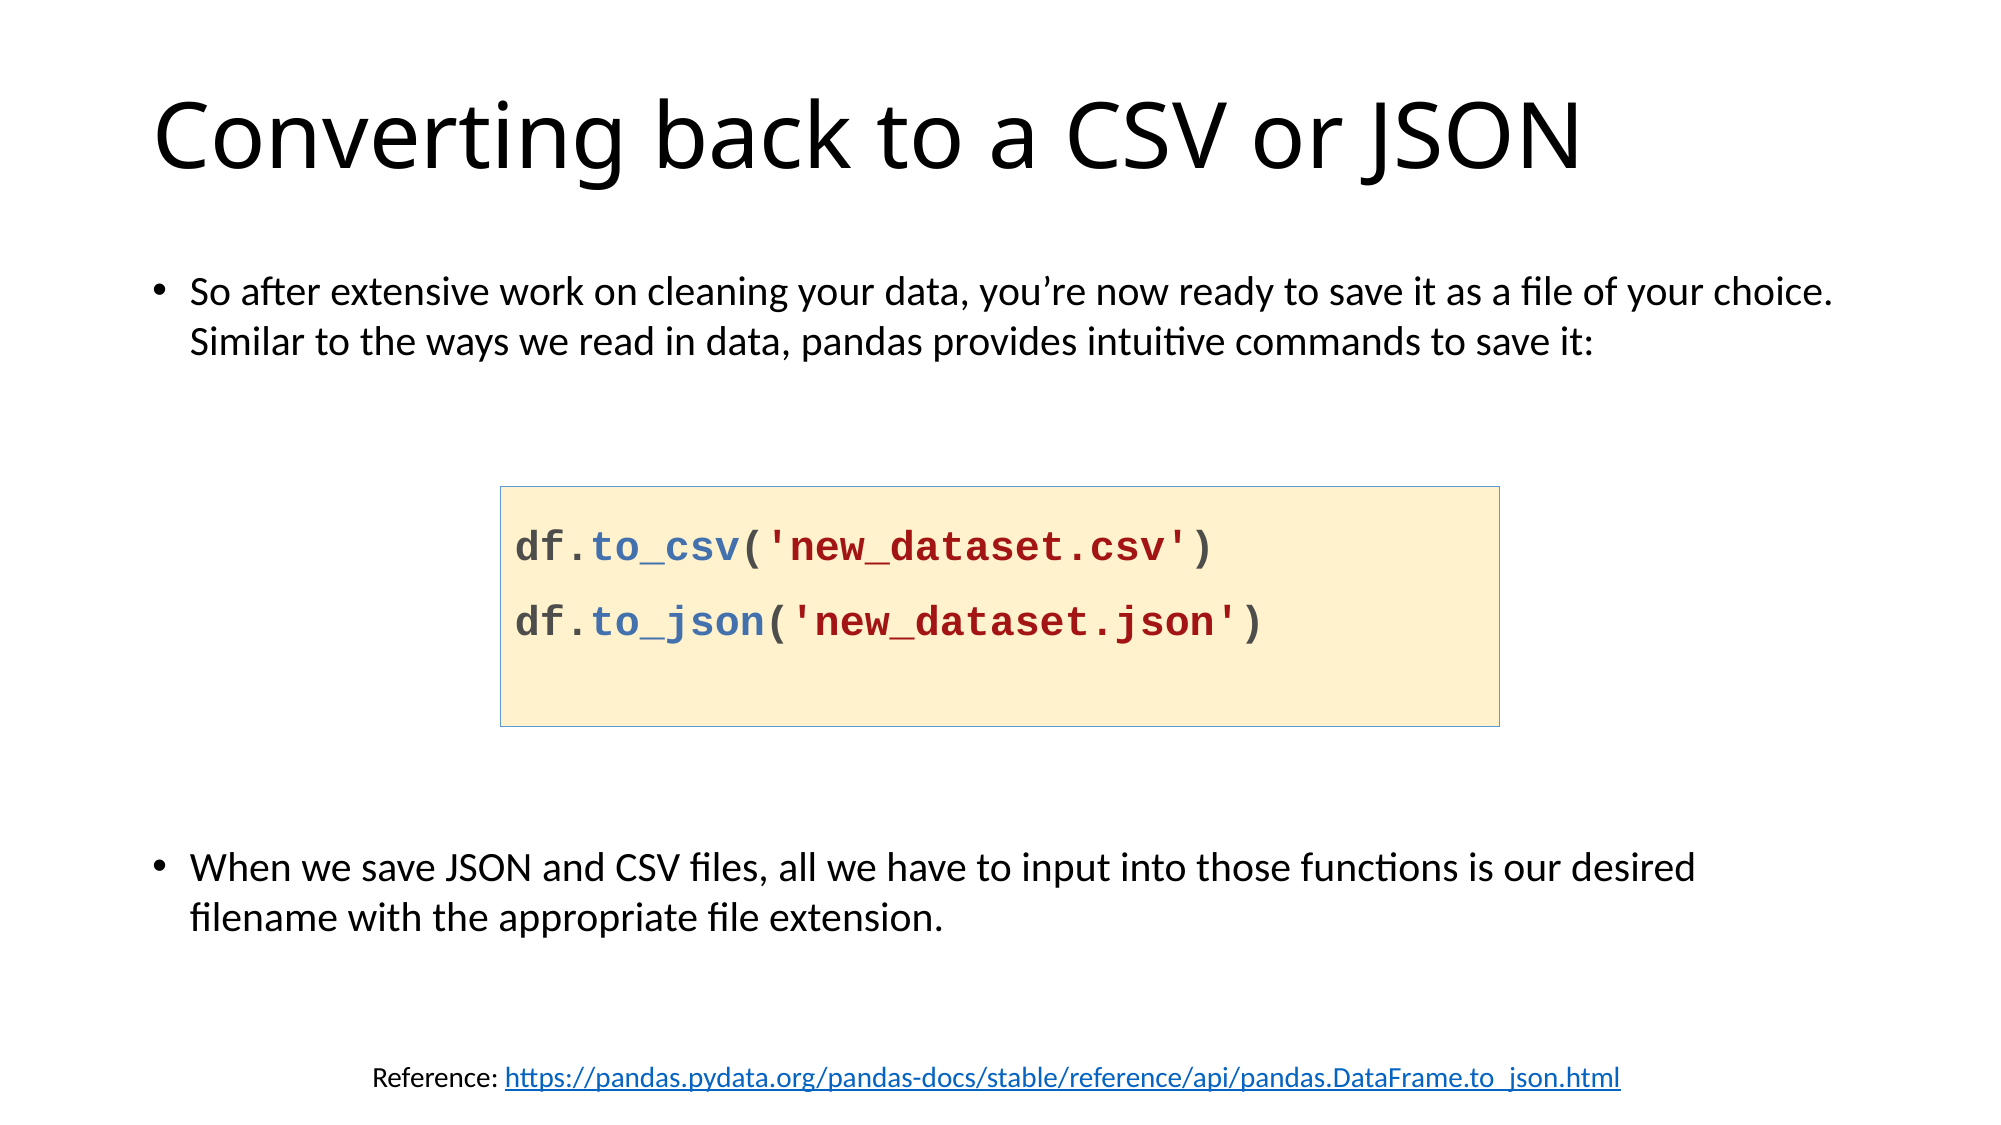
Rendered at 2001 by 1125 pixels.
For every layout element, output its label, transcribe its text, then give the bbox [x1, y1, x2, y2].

title Converting back to a CSV or JSON [137, 59, 1863, 219]
list So after extensive work on cleaning your data, you’re now ready to save it as a file of your choice. Similar to the ways we read in data, pandas provides intuitive commands to save it: When we save JSON and CSV files, all we have to input into those functions is our desired filename with the appropriate file extension. [137, 256, 1863, 1014]
text_box df.to_csv('new_dataset.csv') df.to_json('new_dataset.json') df.to_sql('new_dataset', con) [500, 486, 1500, 727]
text_box Reference: https://pandas.pydata.org/pandas-docs/stable/reference/api/pandas.DataFrame.to_json.html [175, 1050, 1825, 1101]
